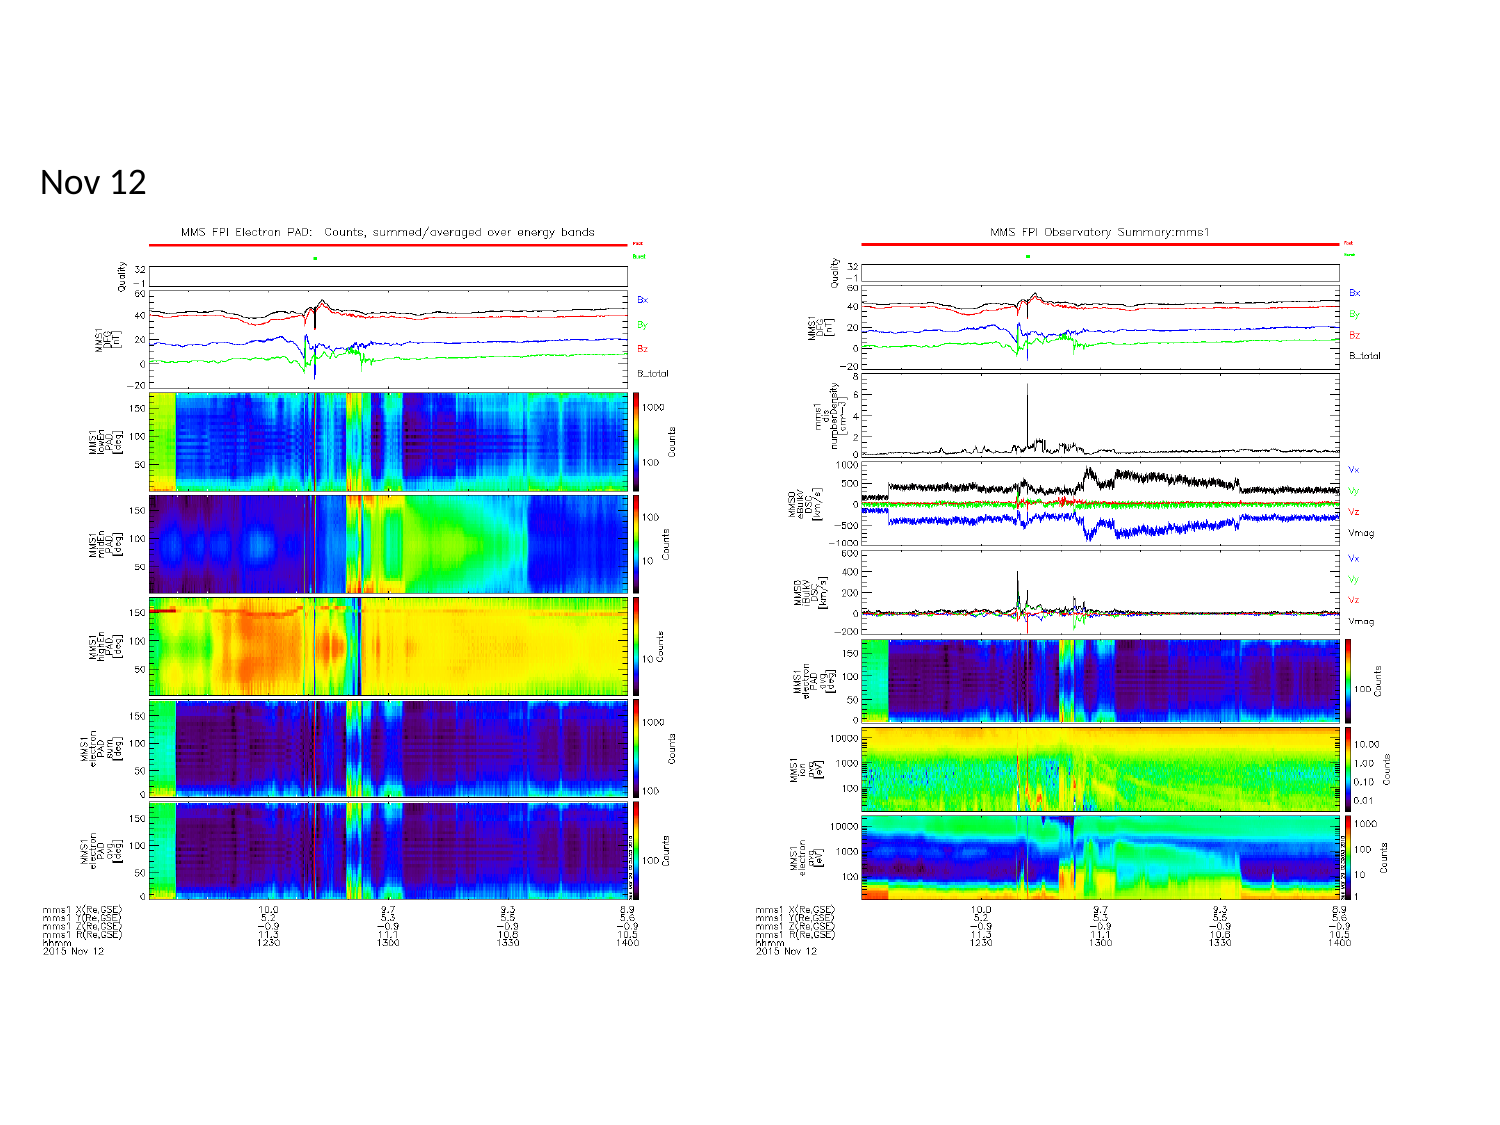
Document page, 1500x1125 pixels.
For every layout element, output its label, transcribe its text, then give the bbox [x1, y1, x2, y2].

picture [749, 224, 1417, 976]
text_box Nov 12 [24, 149, 275, 210]
picture [37, 224, 705, 976]
